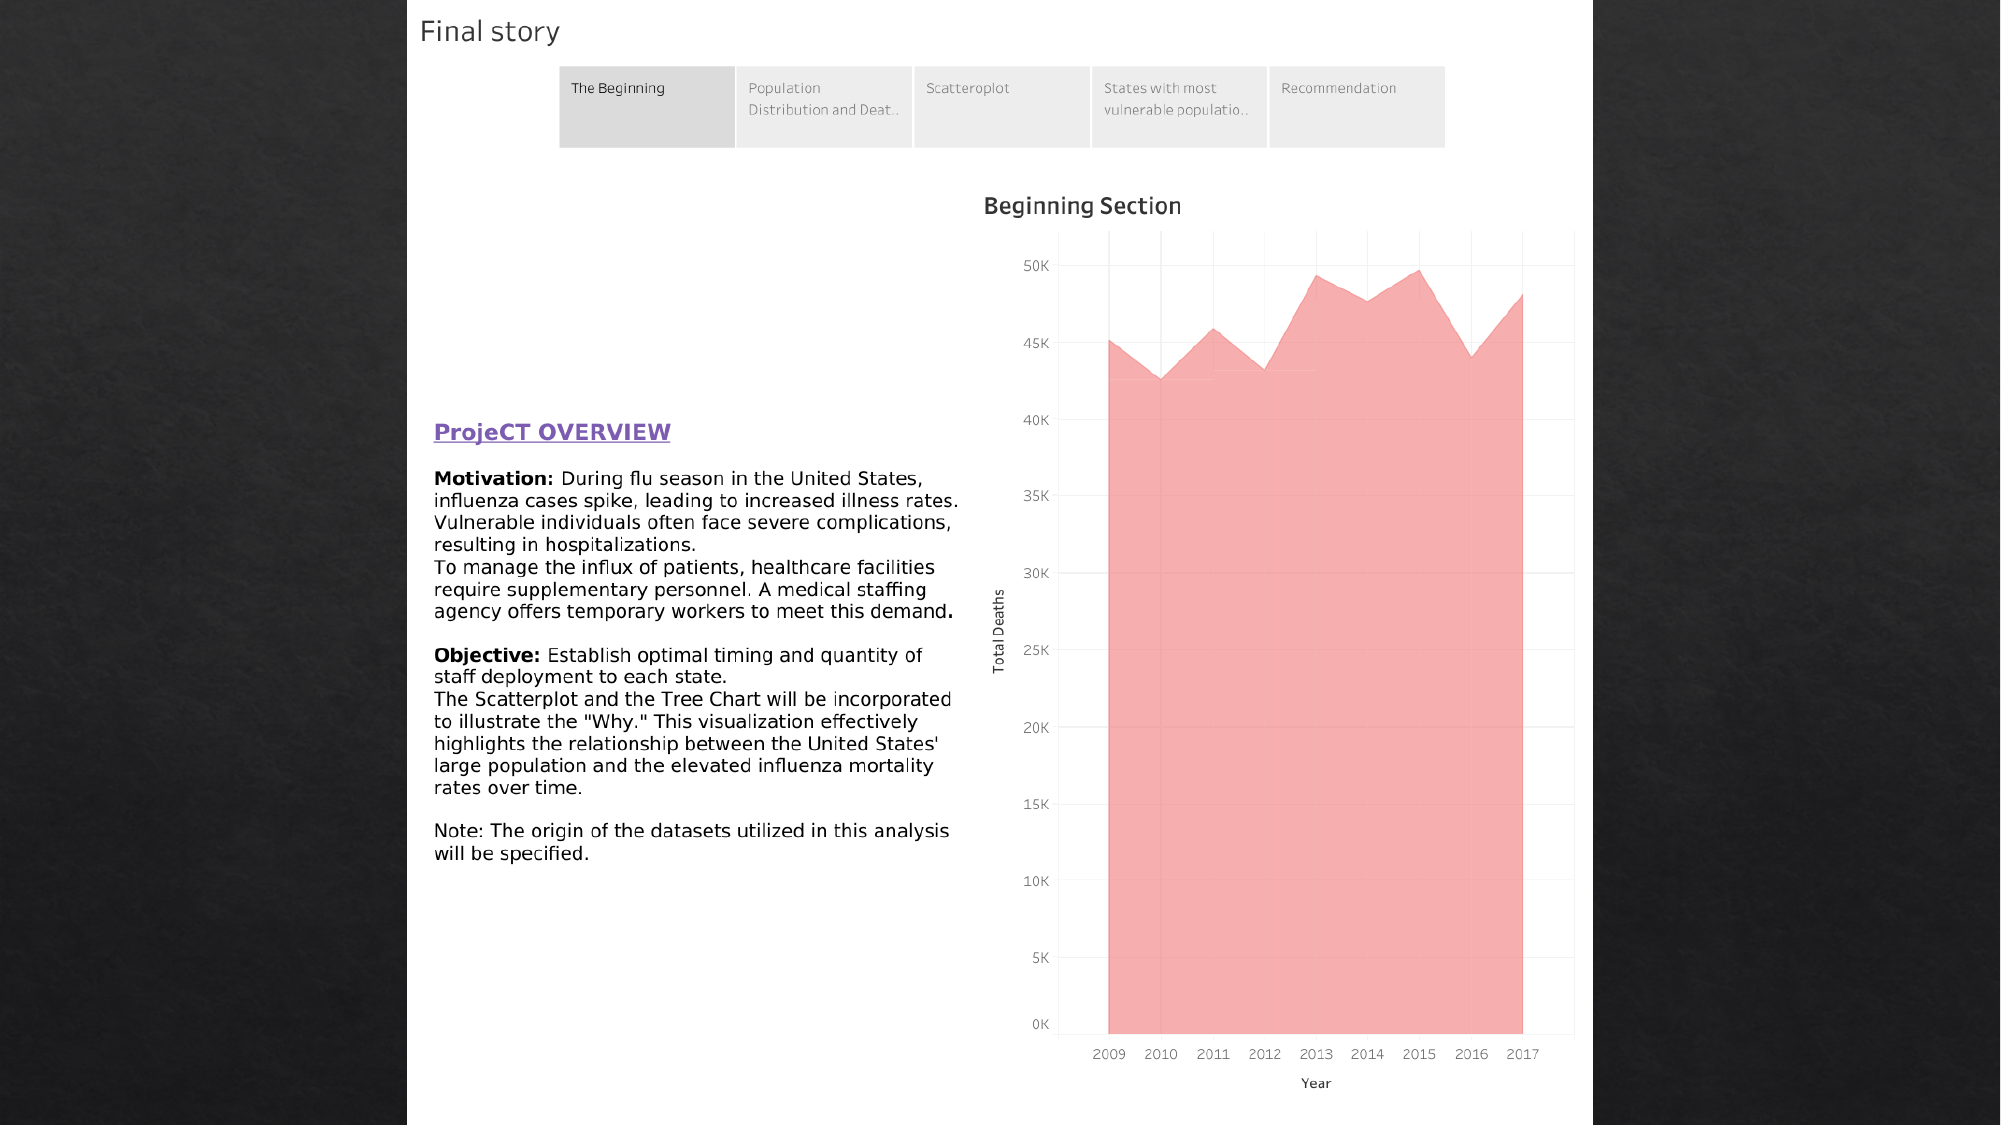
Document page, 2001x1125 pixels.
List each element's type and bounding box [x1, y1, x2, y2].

picture [406, 0, 1593, 1125]
